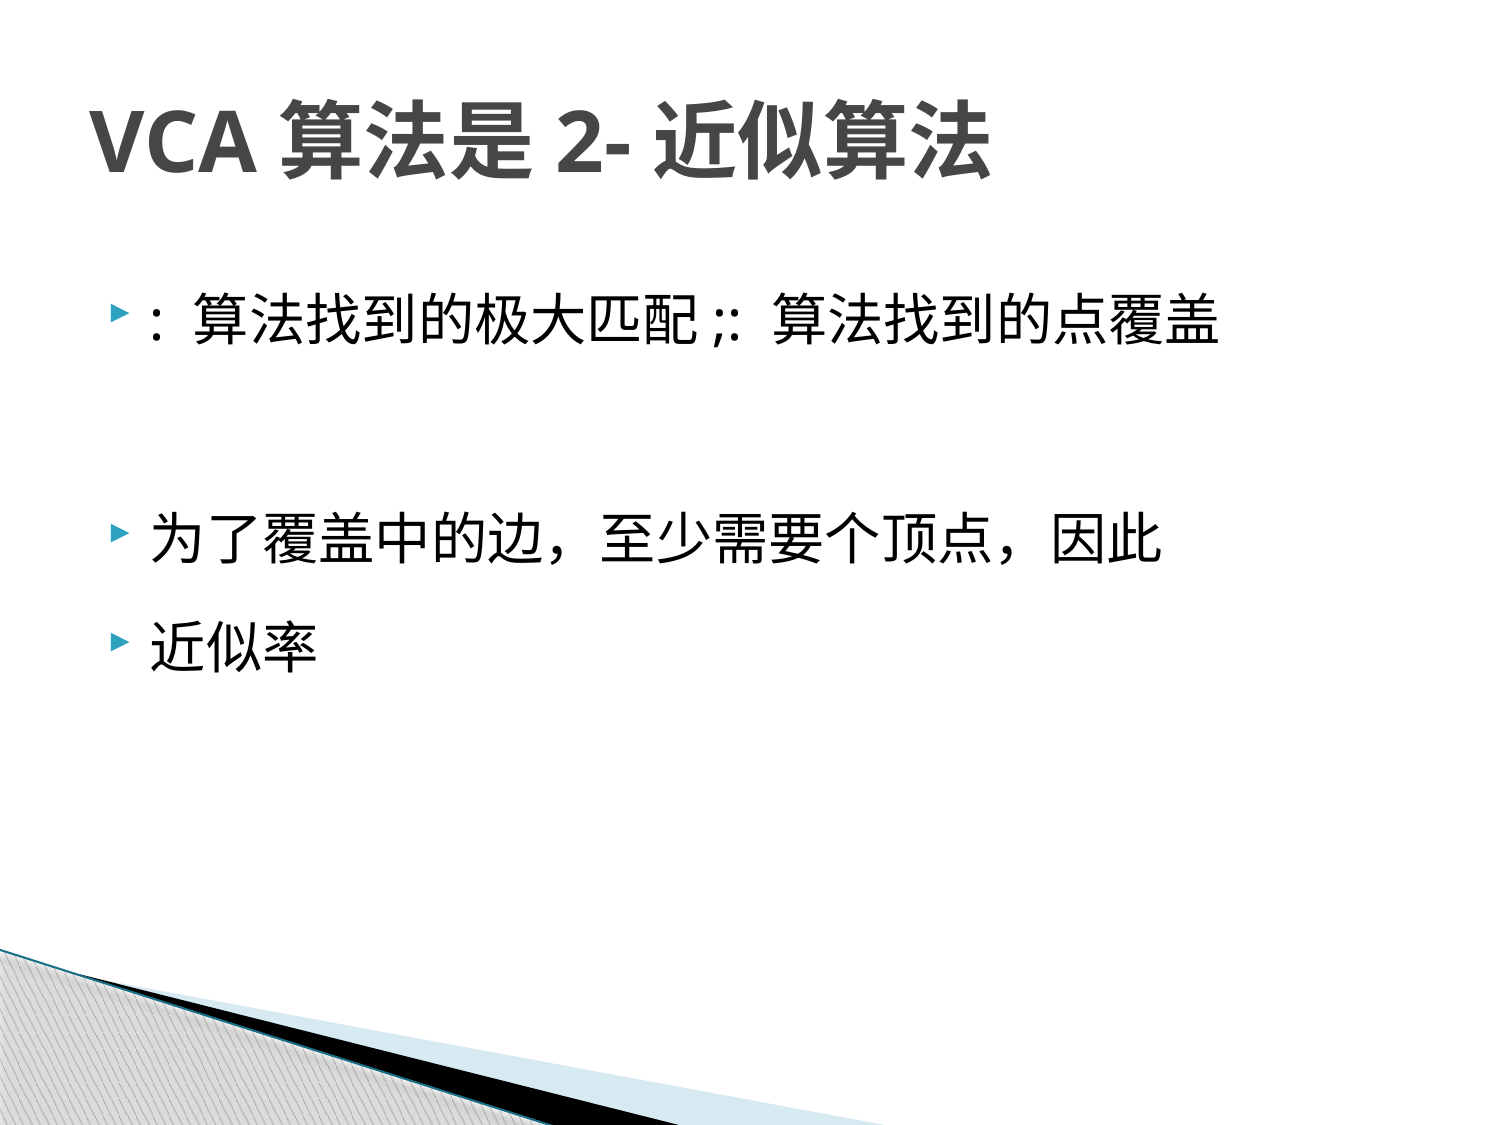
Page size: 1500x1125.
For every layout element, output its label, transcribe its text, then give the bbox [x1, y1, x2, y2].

title VCA算法是2-近似算法 [75, 45, 1425, 233]
